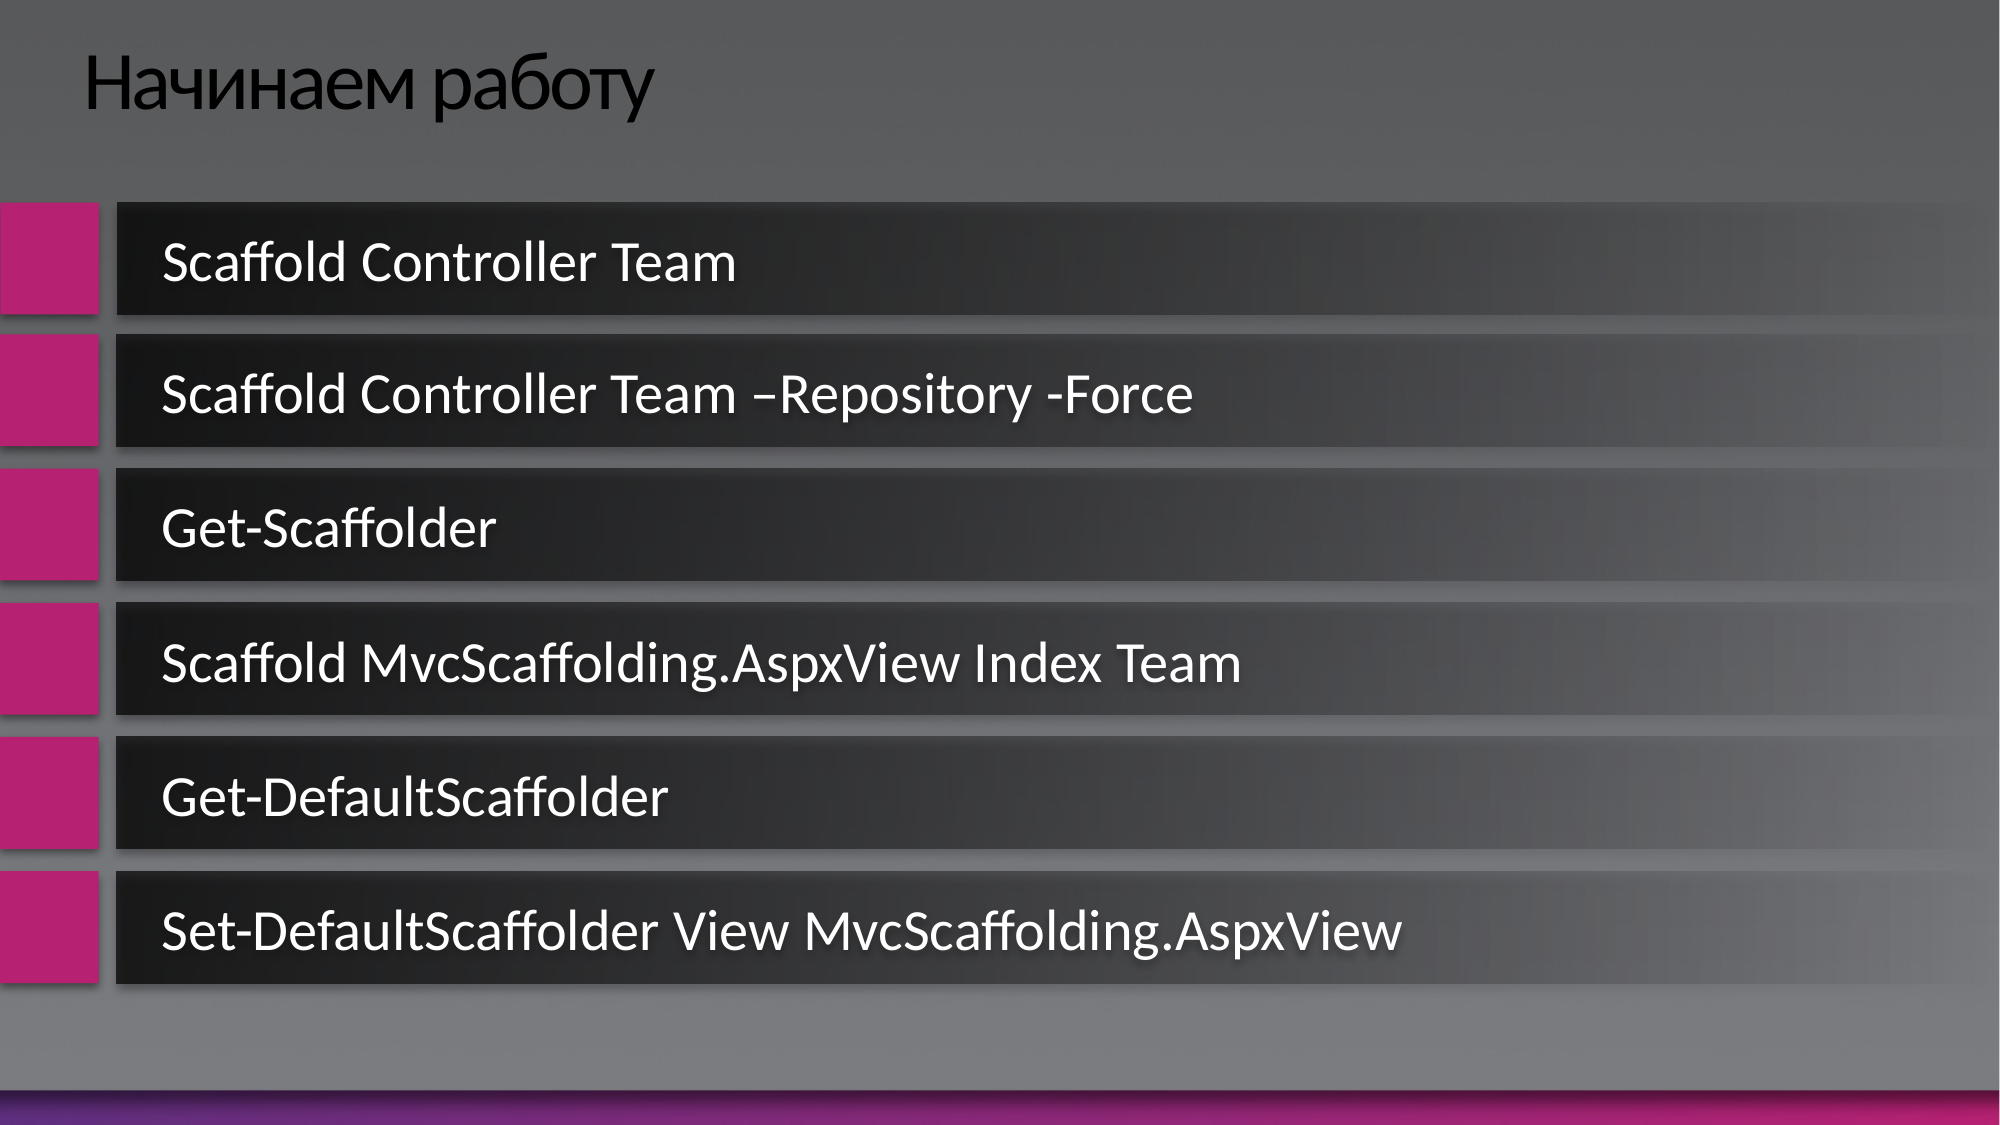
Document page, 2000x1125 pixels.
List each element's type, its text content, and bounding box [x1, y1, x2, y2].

text_box Set-DefaultScaffolder View MvcScaffolding.AspxView [116, 870, 2000, 984]
text_box [0, 736, 99, 850]
text_box Get-DefaultScaffolder [116, 736, 2000, 850]
text_box [0, 870, 99, 984]
text_box [0, 334, 99, 447]
title Начинаем работу [83, 37, 1917, 129]
text_box [0, 468, 99, 581]
text_box [0, 602, 99, 715]
picture [0, 0, 2000, 1125]
text_box Scaffold MvcScaffolding.AspxView Index Team [116, 602, 2000, 715]
text_box Scaffold Controller Team –Repository -Force [116, 334, 2000, 447]
text_box [0, 202, 100, 315]
text_box Scaffold Controller Team [116, 202, 2000, 315]
text_box Get-Scaffolder [116, 468, 2000, 581]
